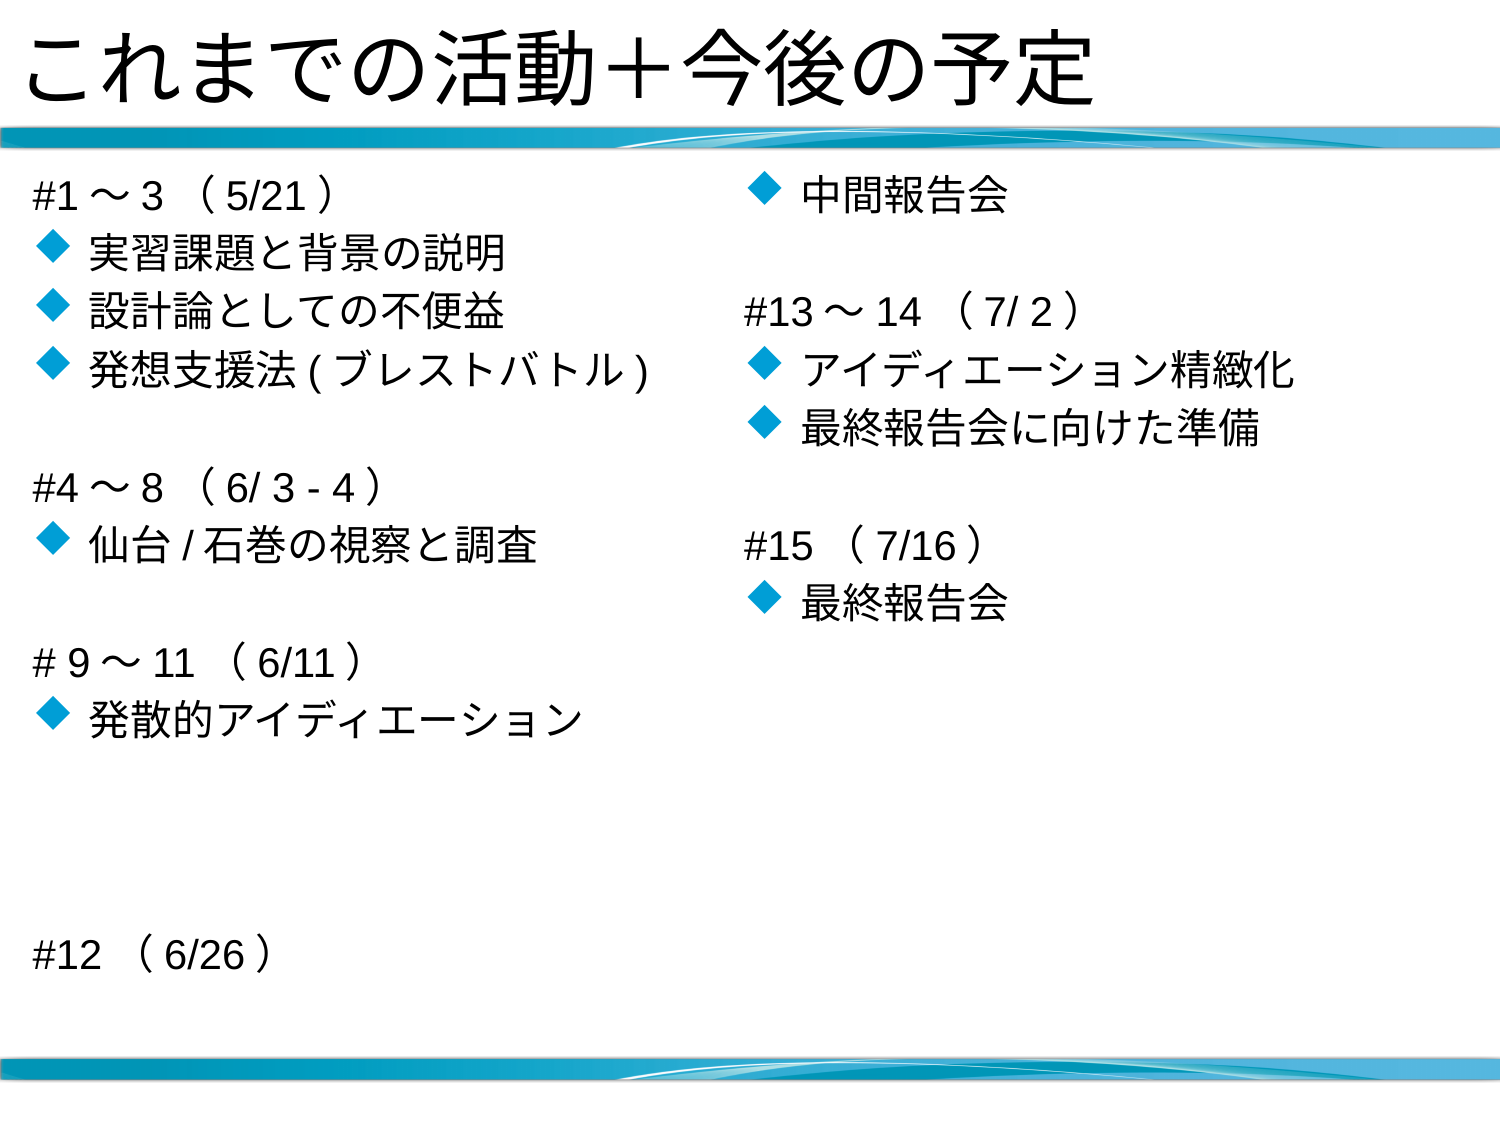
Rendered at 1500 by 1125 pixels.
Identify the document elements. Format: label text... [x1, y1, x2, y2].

list #1～3（5/21） 実習課題と背景の説明 設計論としての不便益 発想支援法(ブレストバトル) #4～8（6/ 3 - 4） 仙台/石巻の視察と調査 # 9～11（6/11） 発散的アイディエーション #12（6/26） 中間報告会 #13～14（7/ 2） アイディエーション精緻化 最終報告会に向けた準備 #15（7/16） 最終報告会 [17, 160, 1471, 988]
picture [0, 1057, 1500, 1083]
picture [0, 126, 1500, 151]
title これまでの活動＋今後の予定 [0, 0, 1287, 138]
